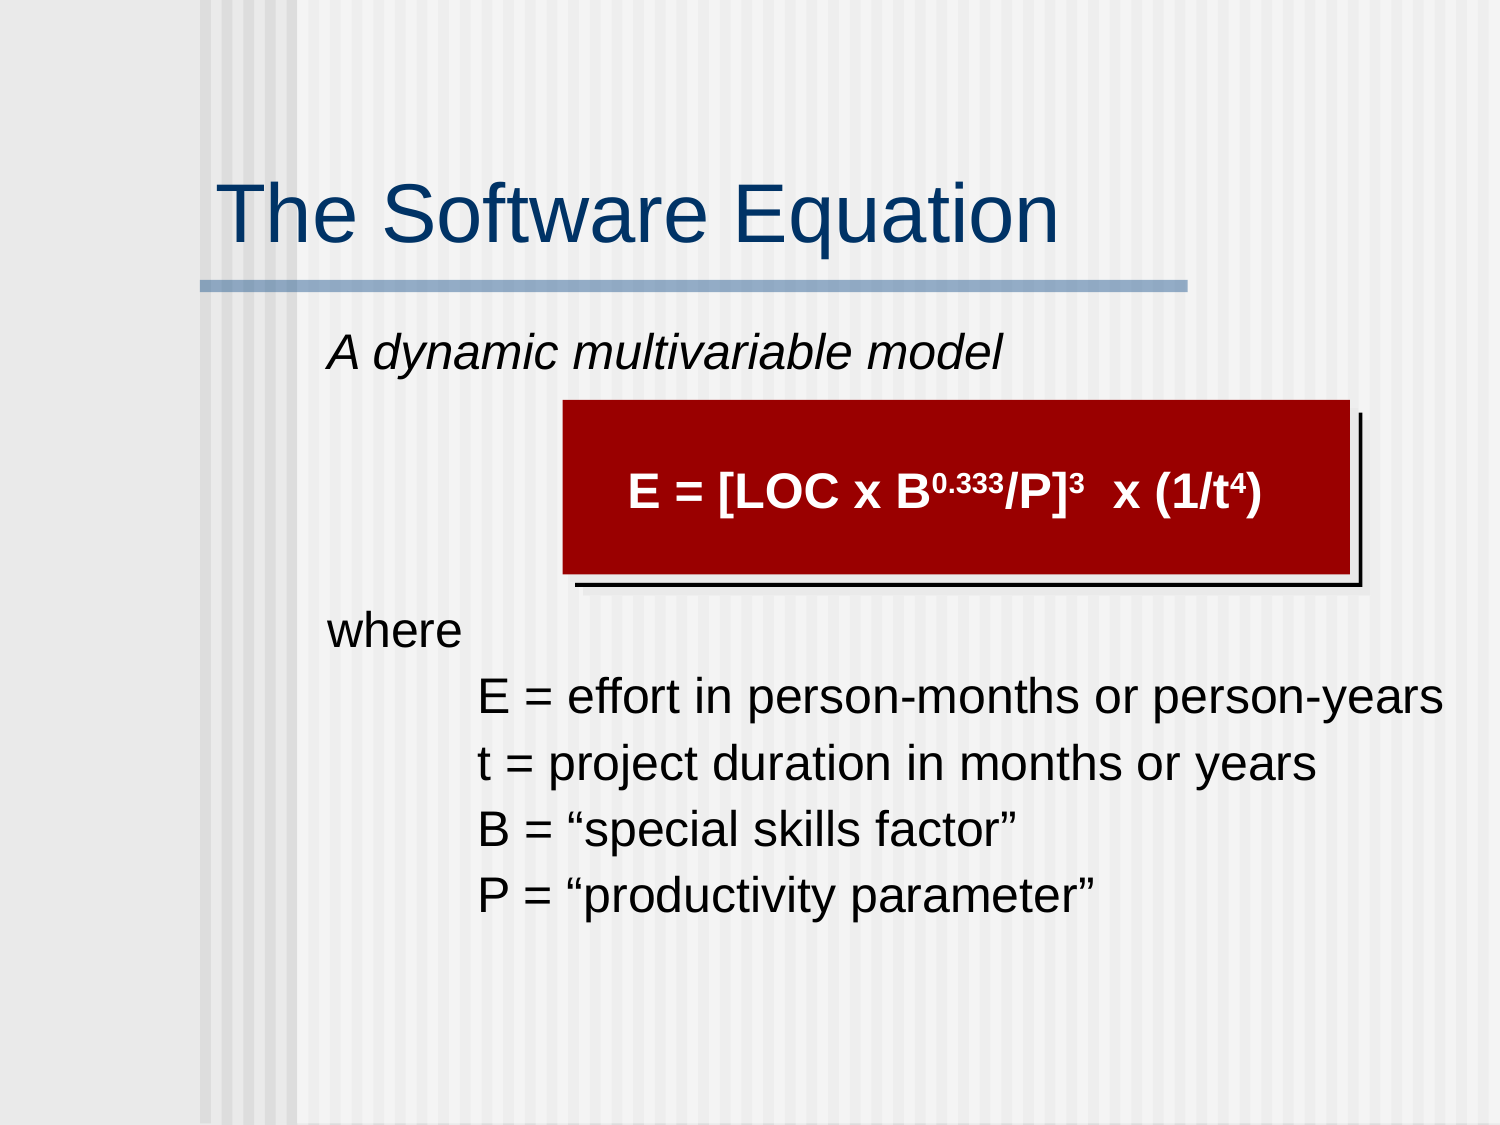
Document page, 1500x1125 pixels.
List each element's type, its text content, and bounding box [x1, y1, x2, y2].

title The Software Equation [199, 162, 1301, 267]
text_box A dynamic multivariable model E = [LOC x B0.333/P]3 x (1/t4) where E = effort in person-months or person-years t = project duration in months or years B = “special skills factor” P = “productivity parameter” [312, 312, 1500, 1025]
